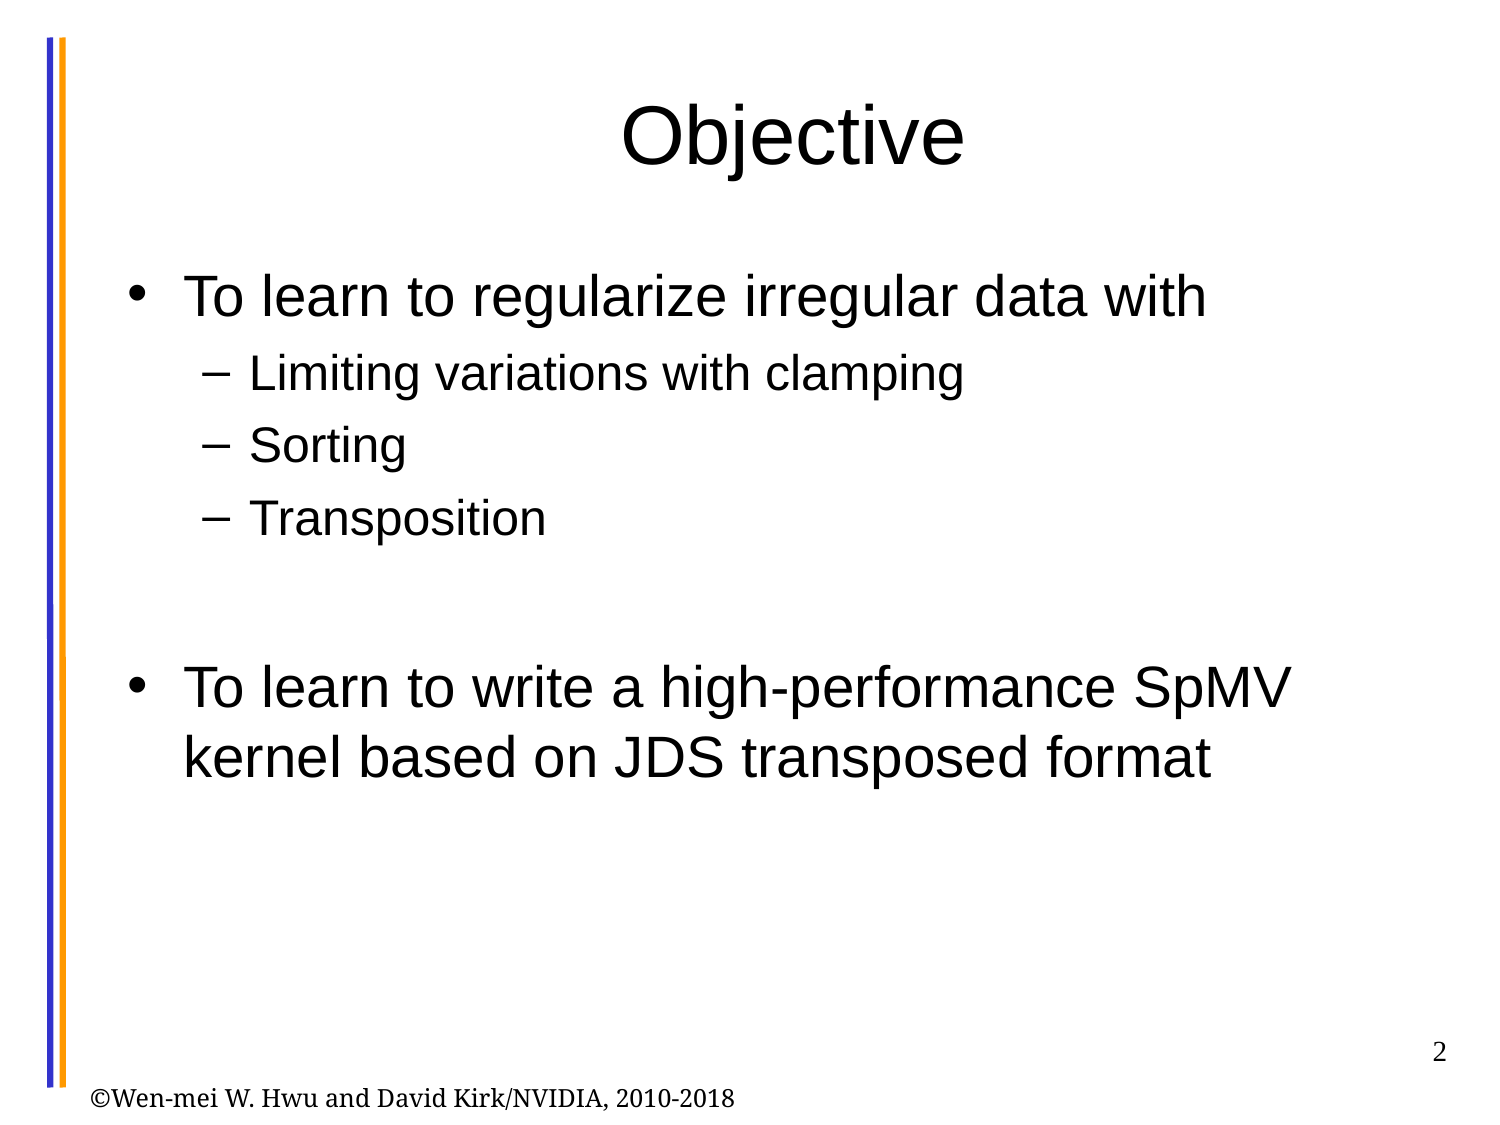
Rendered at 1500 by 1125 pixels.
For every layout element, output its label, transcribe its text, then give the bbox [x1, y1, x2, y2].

footer ©Wen-mei W. Hwu and David Kirk/NVIDIA, 2010-2018 [74, 1074, 863, 1113]
title Objective [112, 37, 1475, 225]
slide_number 2 [1149, 1024, 1463, 1100]
list To learn to regularize irregular data with Limiting variations with clamping Sorting Transposition To learn to write a high-performance SpMV kernel based on JDS transposed format [112, 249, 1475, 1000]
